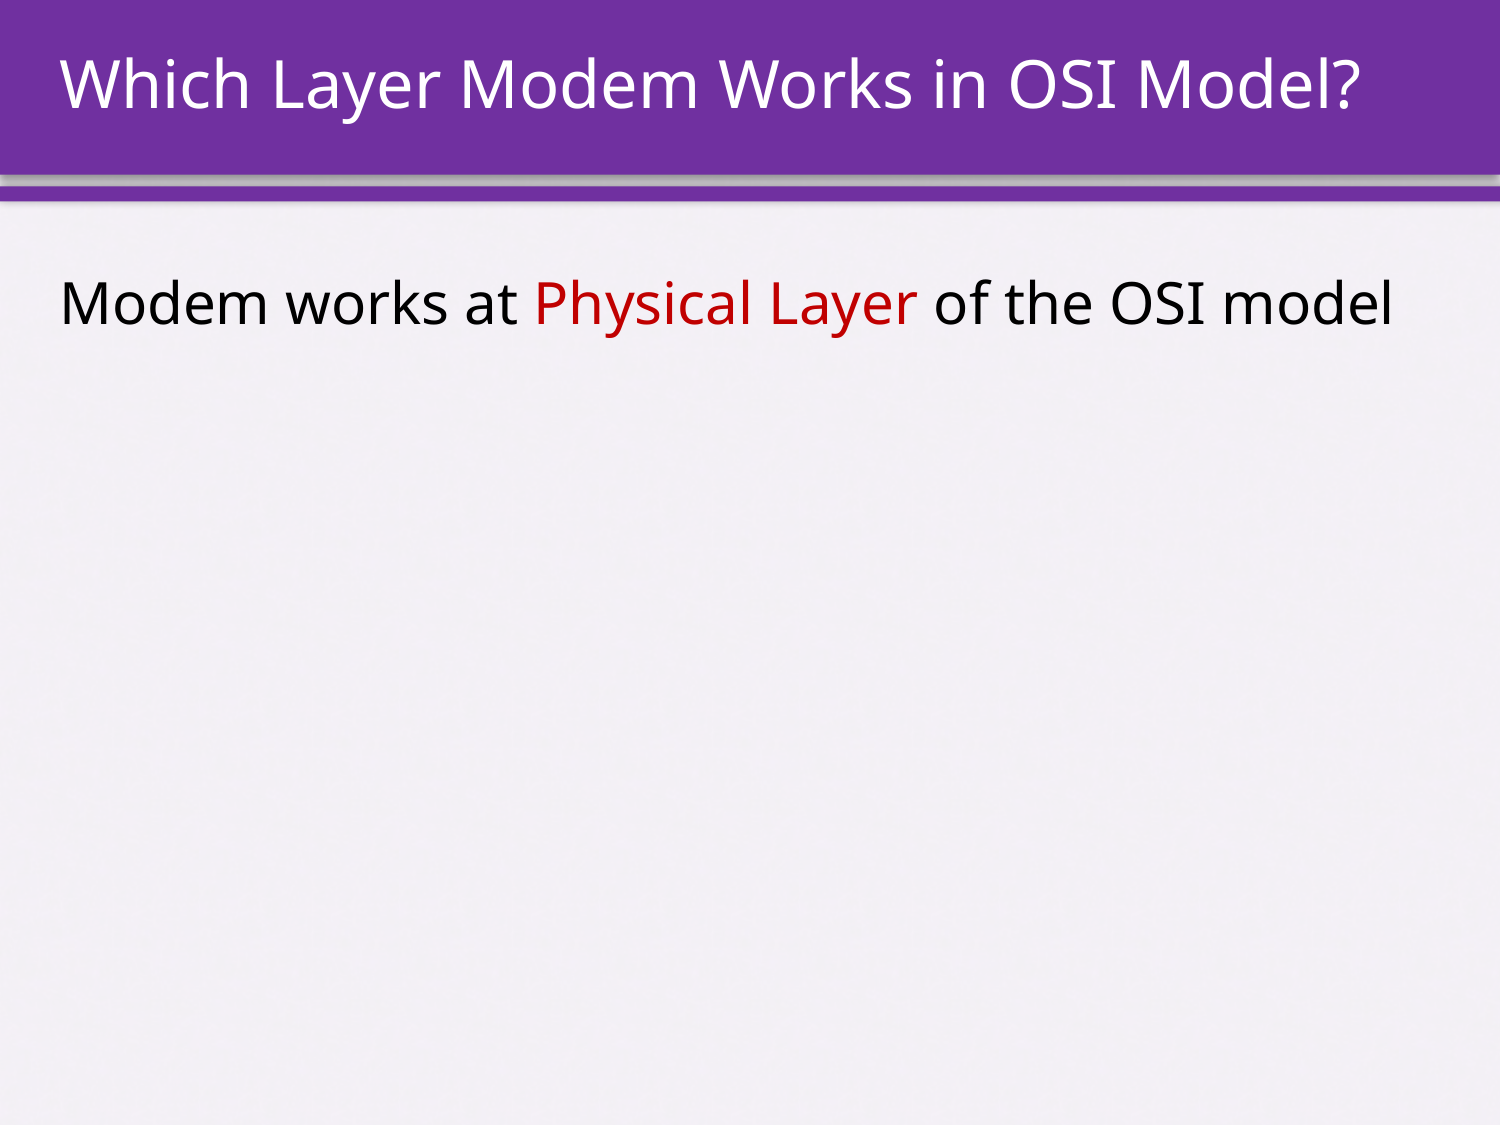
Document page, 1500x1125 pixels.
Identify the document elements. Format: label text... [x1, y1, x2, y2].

list Modem works at Physical Layer of the OSI model [44, 223, 1464, 398]
title Which Layer Modem Works in OSI Model? [44, 0, 1464, 175]
